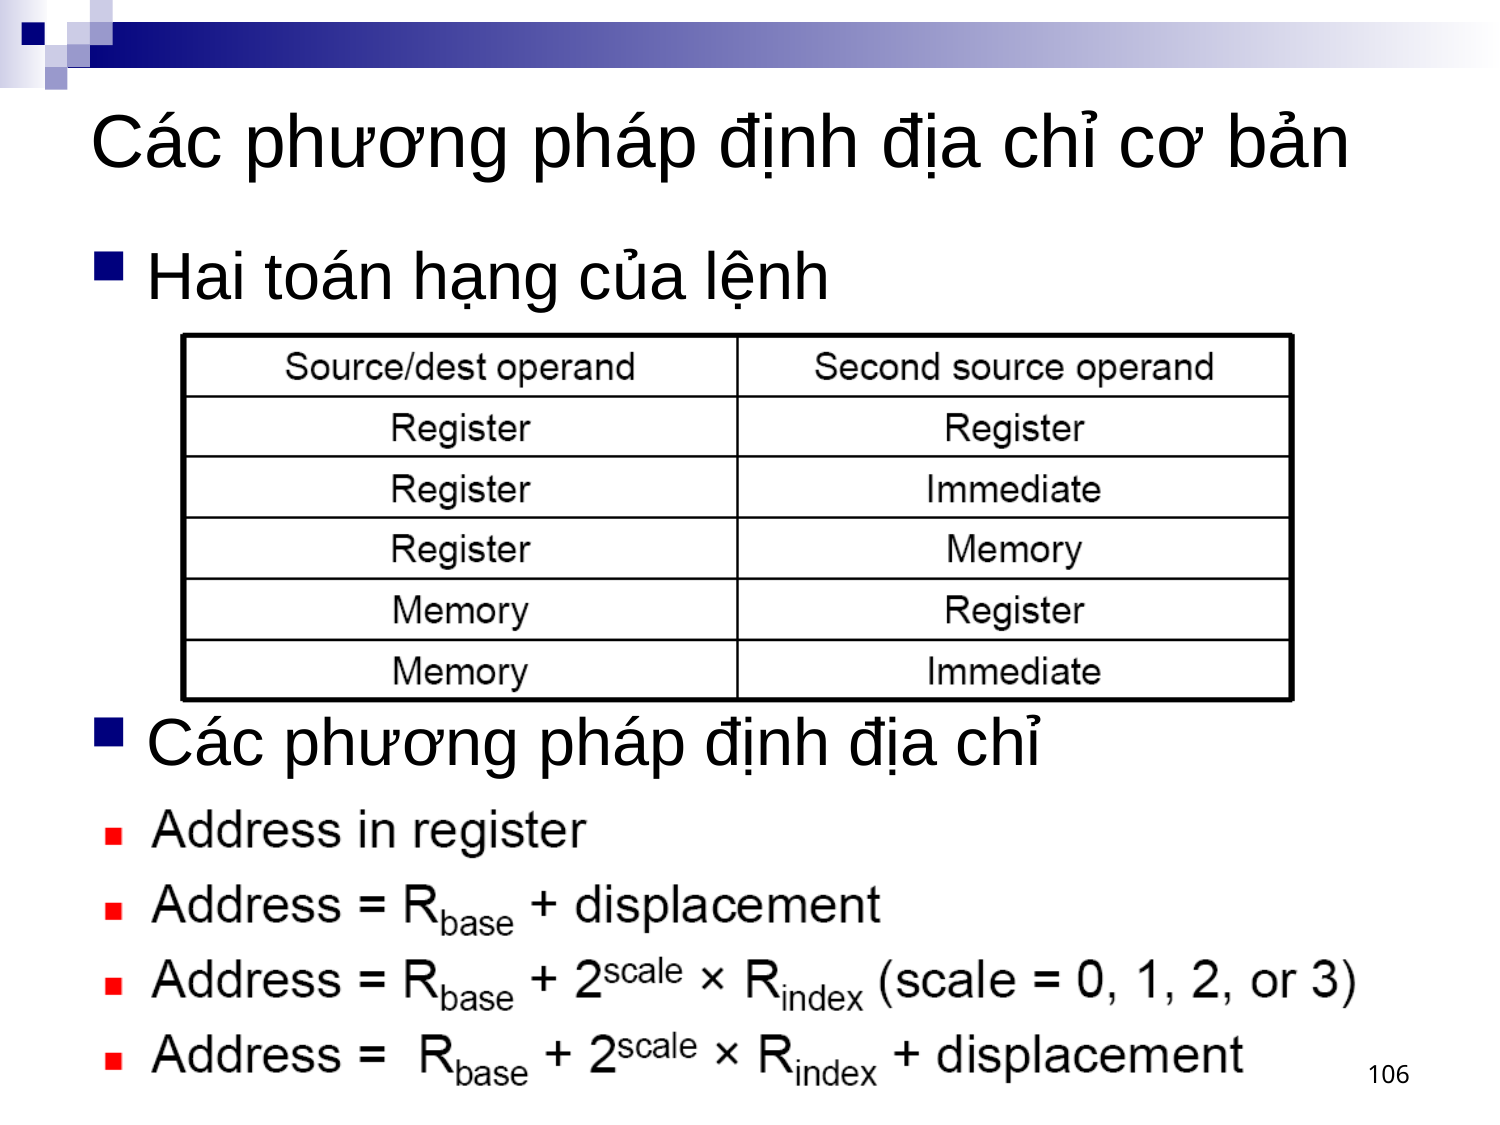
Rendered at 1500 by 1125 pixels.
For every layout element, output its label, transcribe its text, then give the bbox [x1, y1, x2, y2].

list Hai toán hạng của lệnh Các phương pháp định địa chỉ [74, 224, 1426, 1038]
title Các phương pháp định địa chỉ cơ bản [74, 74, 1426, 201]
picture [174, 324, 1301, 705]
slide_number 106 [1366, 1024, 1426, 1101]
picture [99, 799, 1363, 1099]
